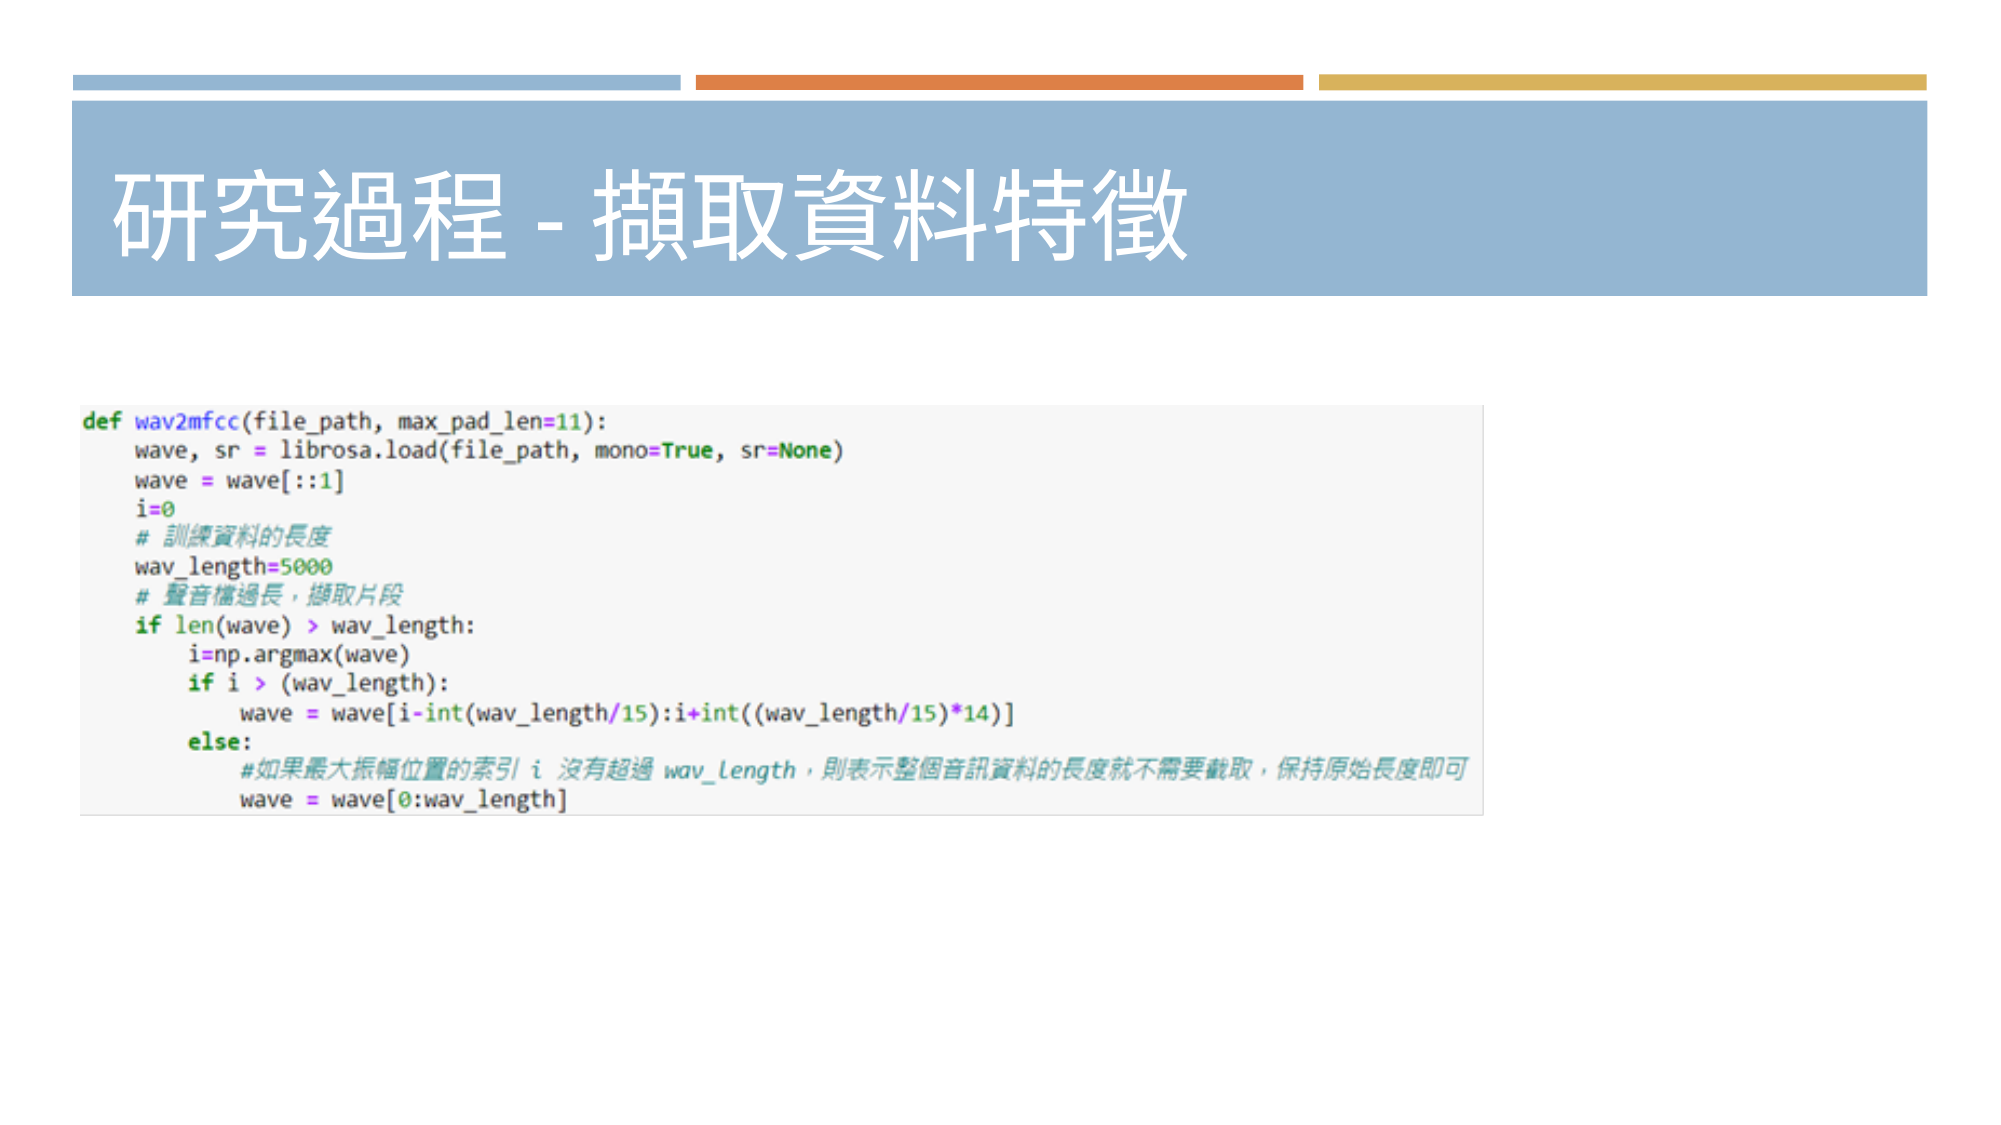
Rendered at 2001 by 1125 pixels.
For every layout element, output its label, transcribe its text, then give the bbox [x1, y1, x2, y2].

title 研究過程-擷取資料特徵 [95, 115, 1905, 282]
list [80, 404, 1486, 818]
